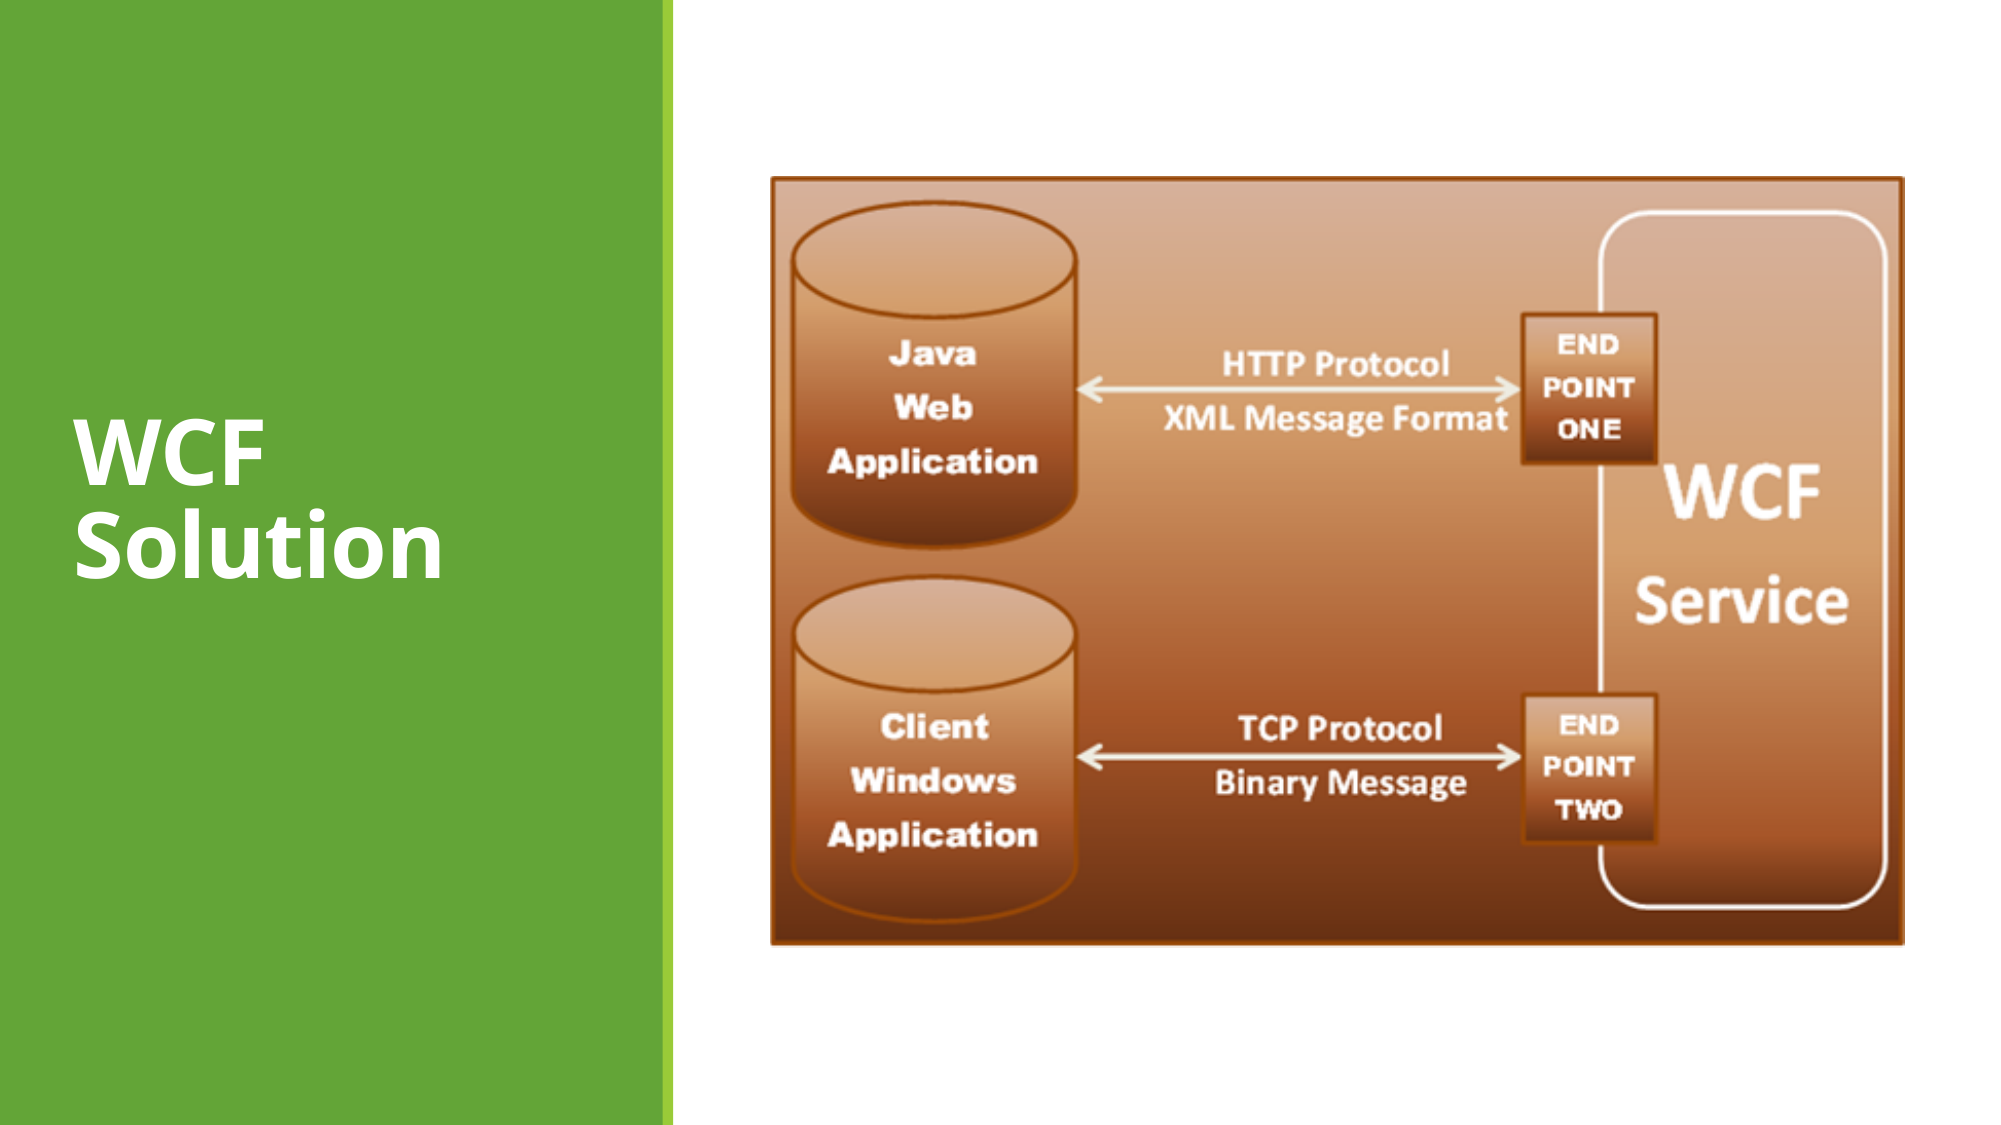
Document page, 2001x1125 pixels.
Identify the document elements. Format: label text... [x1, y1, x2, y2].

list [770, 176, 1906, 949]
title WCF Solution [58, 230, 584, 606]
